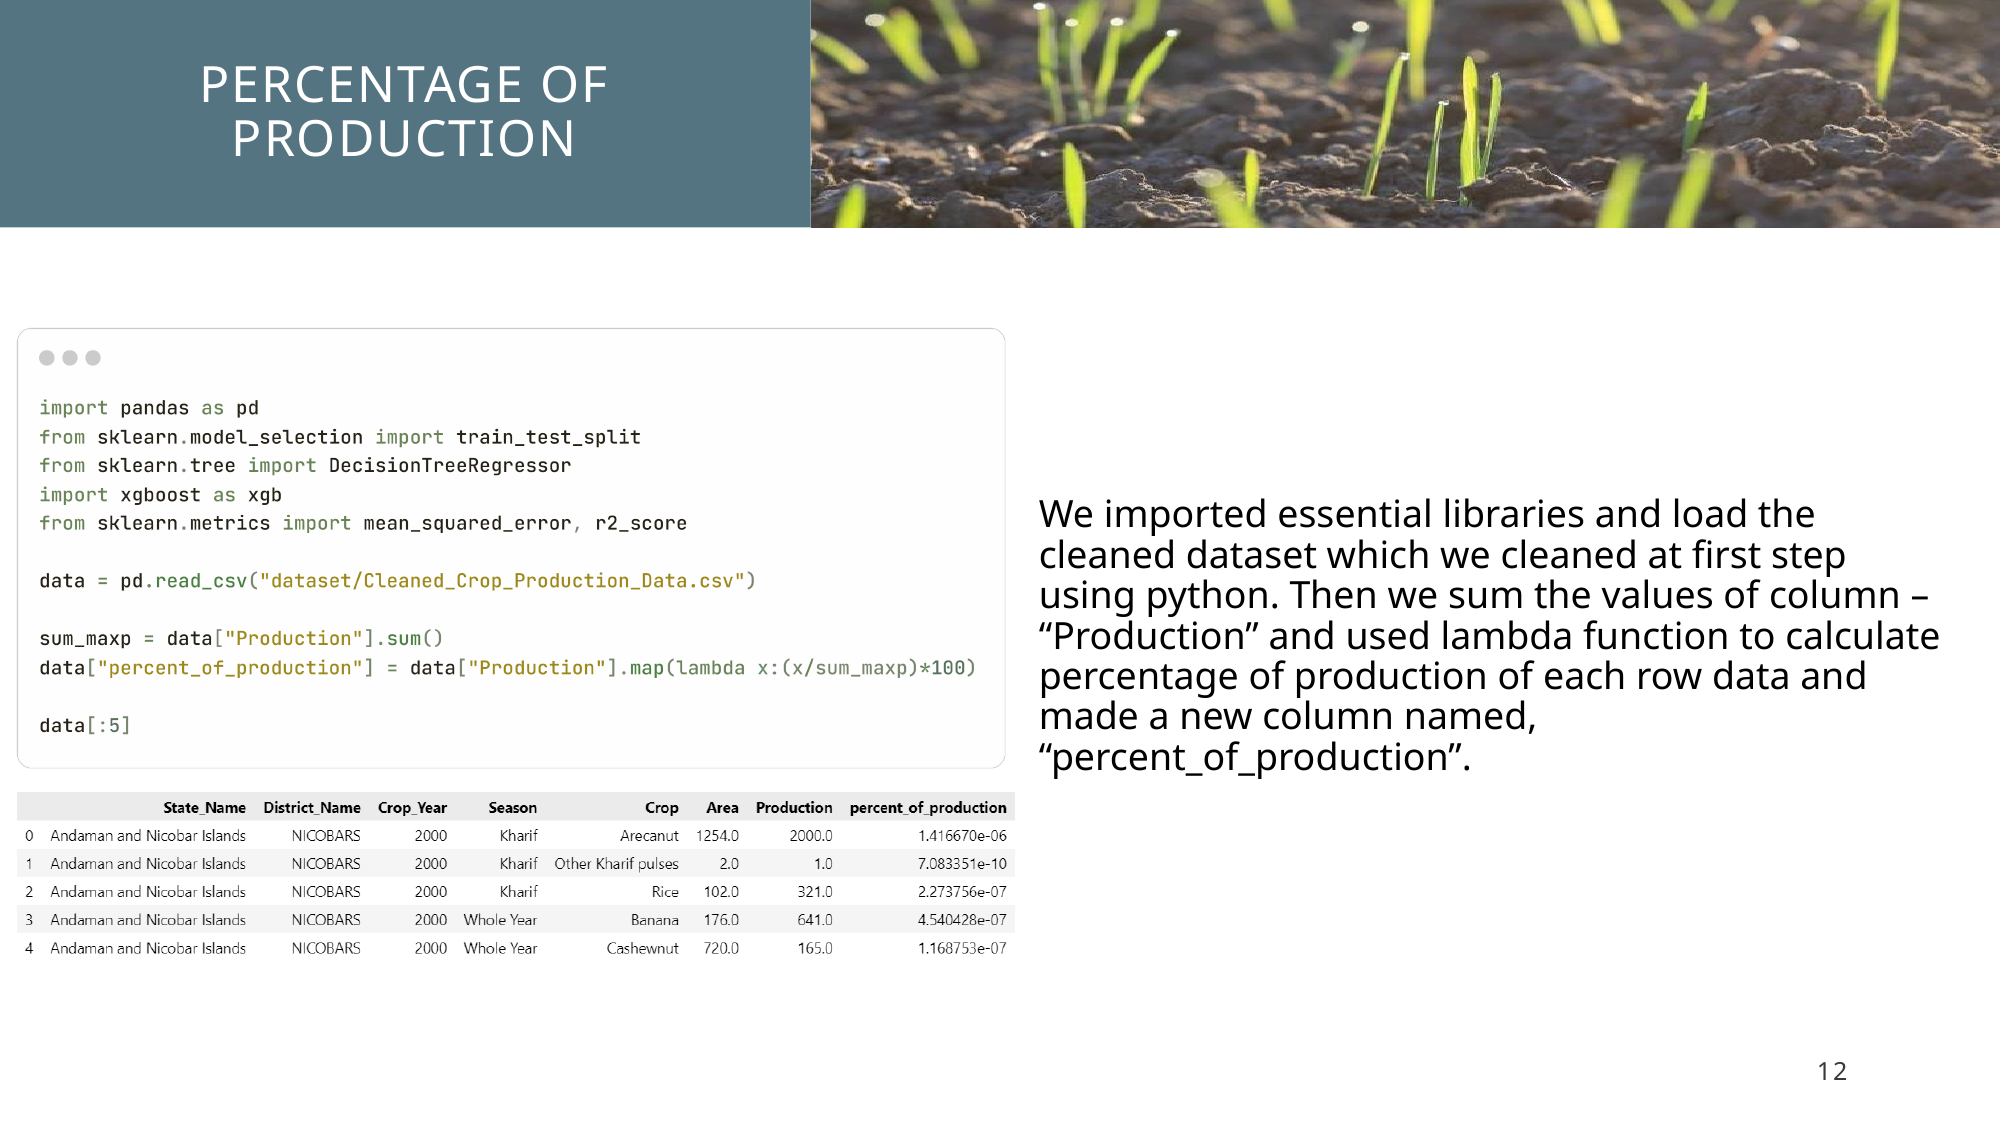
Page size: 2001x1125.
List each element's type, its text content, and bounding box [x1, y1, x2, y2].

text_box We imported essential libraries and load the cleaned dataset which we cleaned at first step using python. Then we sum the values of column – “Production” and used lambda function to calculate percentage of production of each row data and made a new column named, “percent_of_production”. [1024, 488, 1967, 782]
slide_number 12 [1412, 1042, 1863, 1103]
picture [0, 309, 1024, 971]
picture [810, 0, 2000, 228]
title Percentage of production [0, 0, 810, 228]
